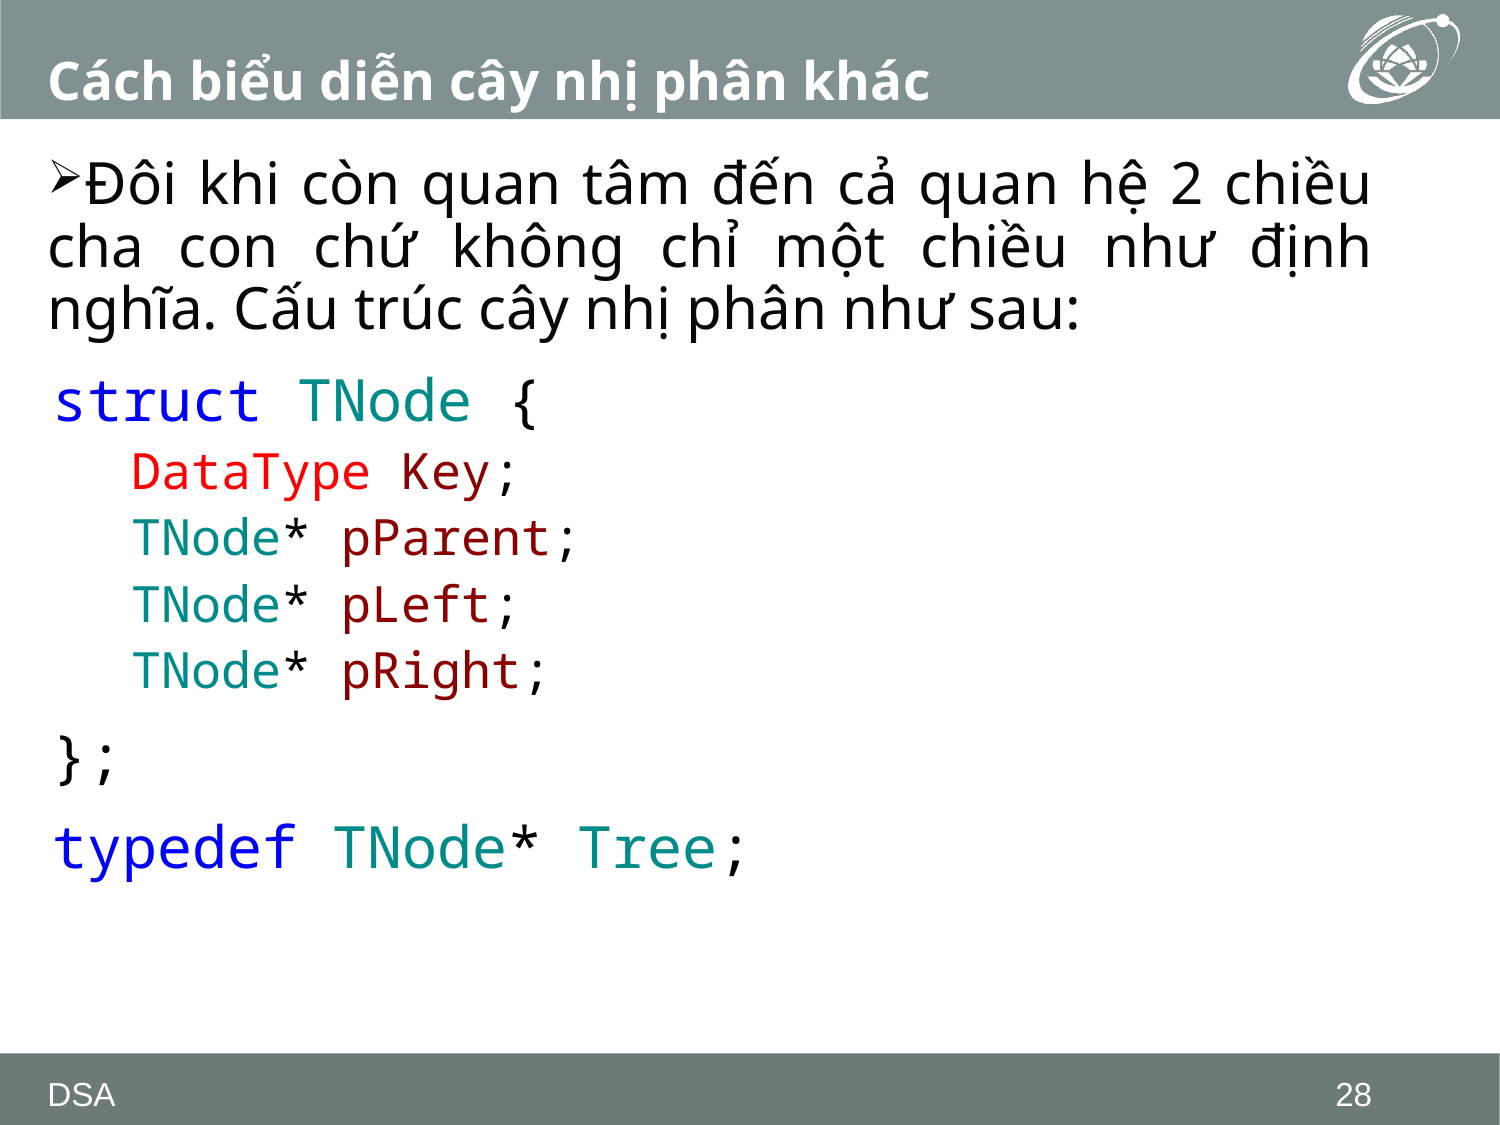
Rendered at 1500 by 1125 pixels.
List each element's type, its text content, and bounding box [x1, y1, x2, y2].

slide_number 28 [1270, 1073, 1388, 1113]
title Cách biểu diễn cây nhị phân khác [32, 0, 1468, 120]
list Đôi khi còn quan tâm đến cả quan hệ 2 chiều cha con chứ không chỉ một chiều như định nghĩa. Cấu trúc cây nhị phân như sau: struct TNode { DataType Key; TNode* pParent; TNode* pLeft; TNode* pRight; }; typedef TNode* Tree; [32, 146, 1388, 1054]
footer DSA [32, 1073, 1075, 1113]
